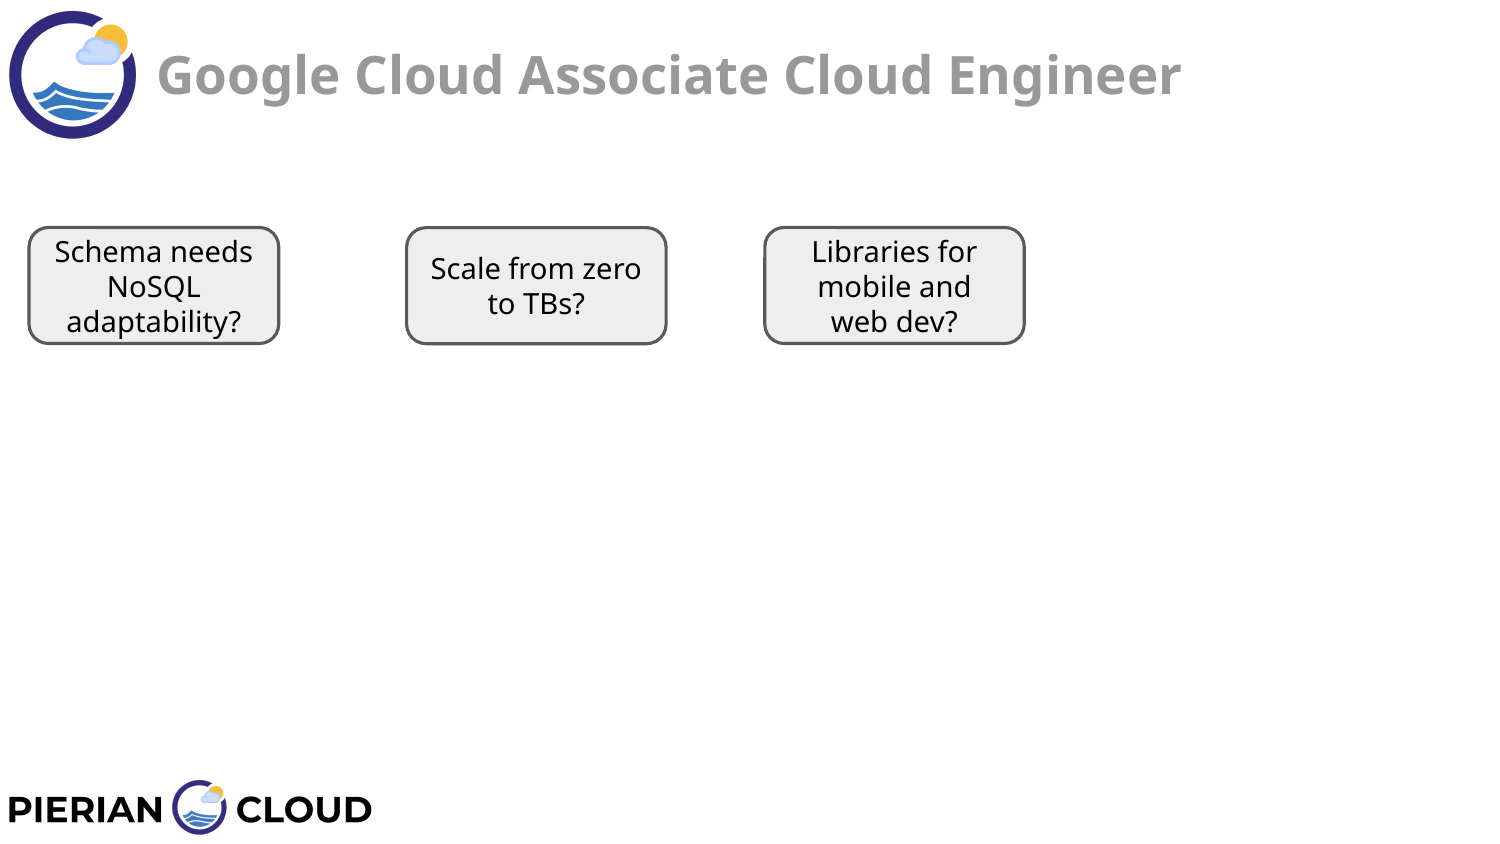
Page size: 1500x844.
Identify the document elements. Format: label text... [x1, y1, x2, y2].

text_box Scale from zero to TBs? [406, 227, 667, 344]
picture [0, 0, 142, 146]
text_box Schema needs NoSQL adaptability? [28, 227, 279, 344]
title Google Cloud Associate Cloud Engineer [146, 25, 1420, 120]
text_box Libraries for mobile and web dev? [764, 227, 1025, 344]
picture [0, 758, 375, 844]
